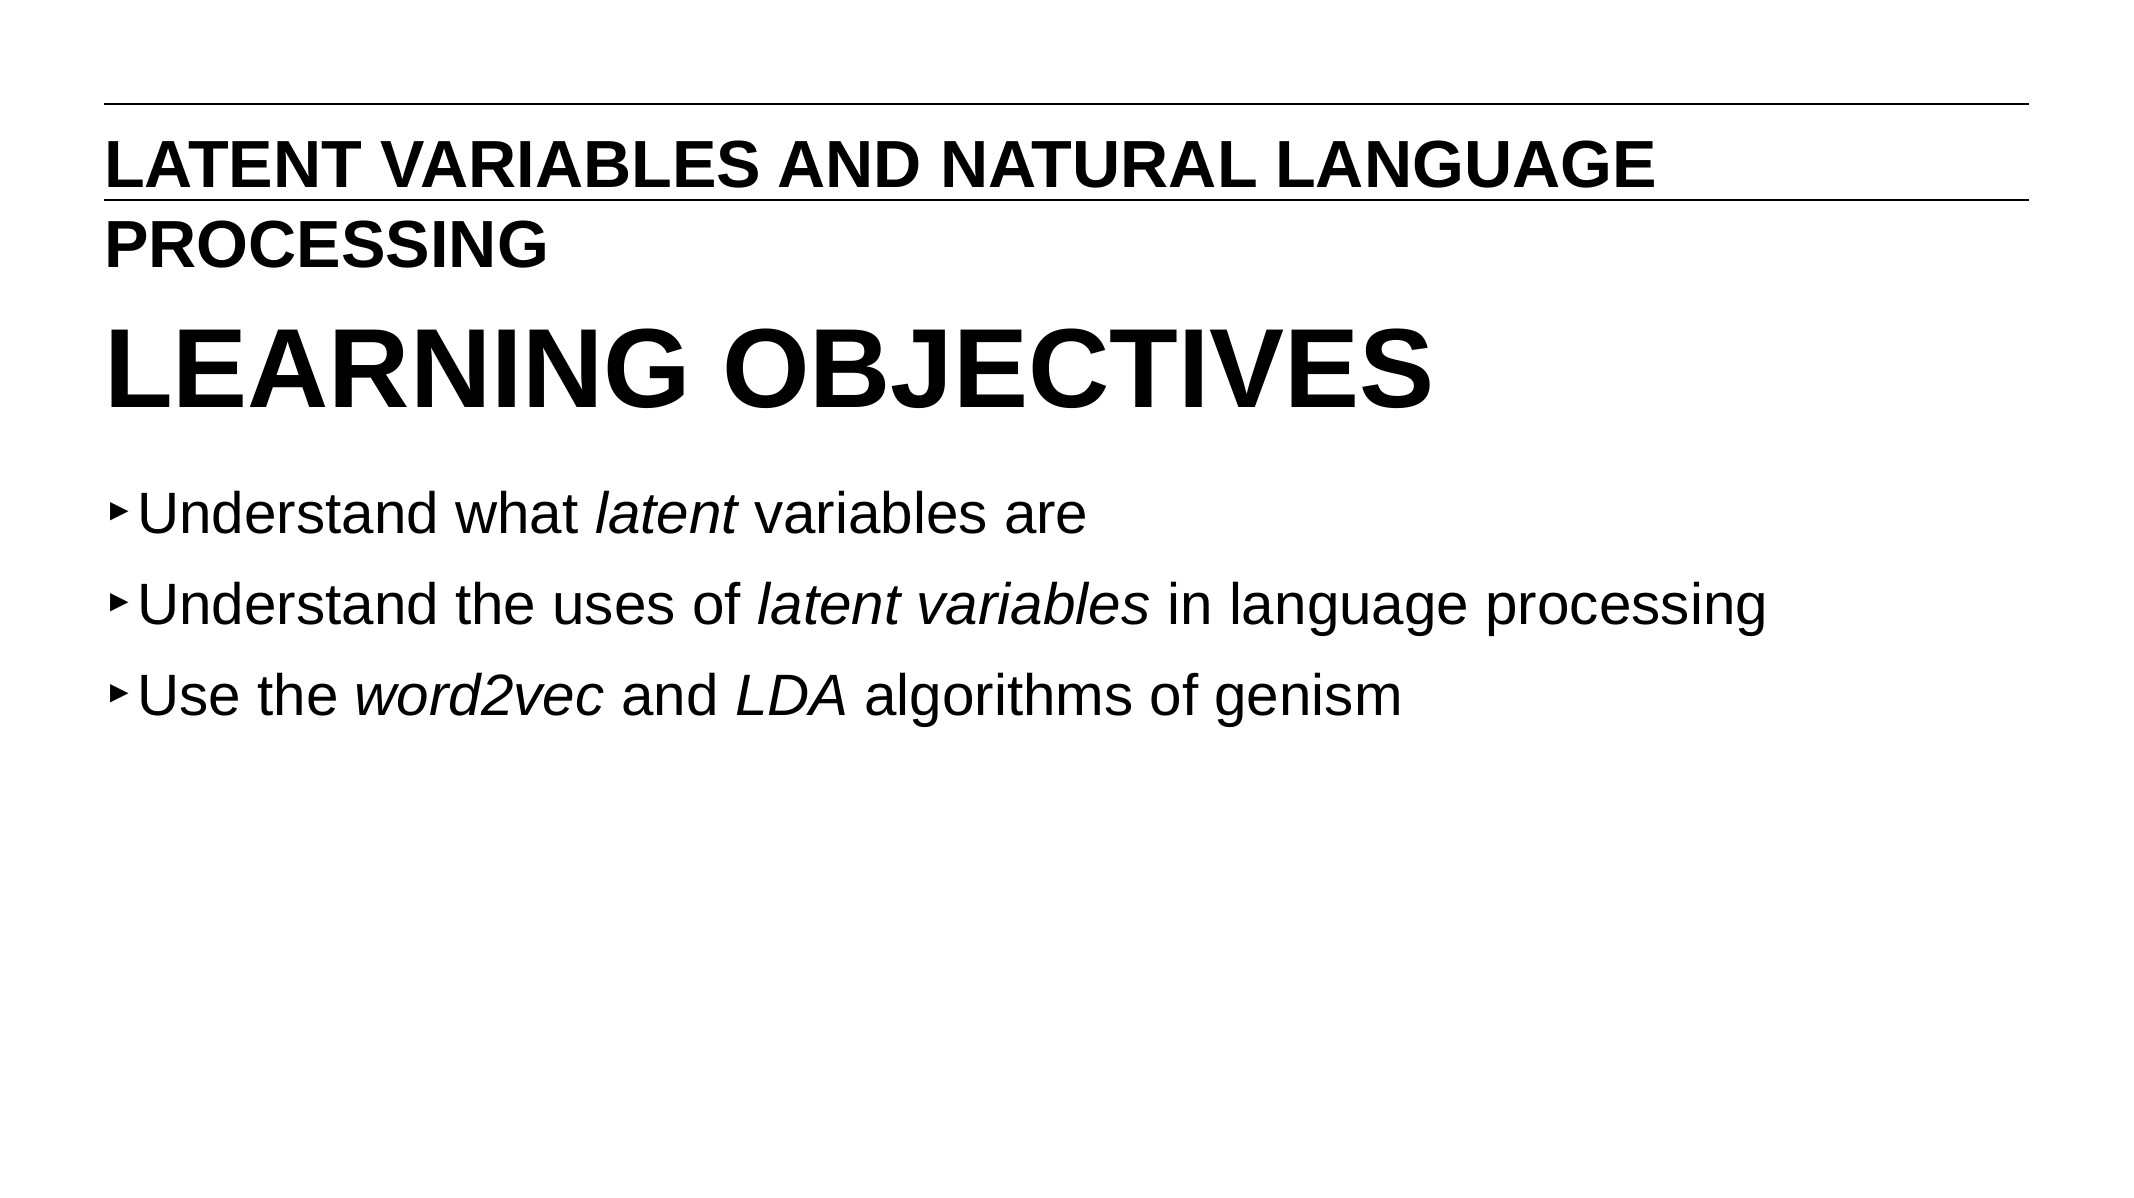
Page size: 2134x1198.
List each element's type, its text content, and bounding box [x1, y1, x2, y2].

title LEARNING OBJECTIVES [103, 307, 2030, 425]
text_box LATENT VARIABLES AND NATURAL LANGUAGE PROCESSING [104, 120, 2030, 192]
list Understand what latent variables are Understand the uses of latent variables in language processing Use the word2vec and LDA algorithms of genism [104, 425, 2030, 1010]
